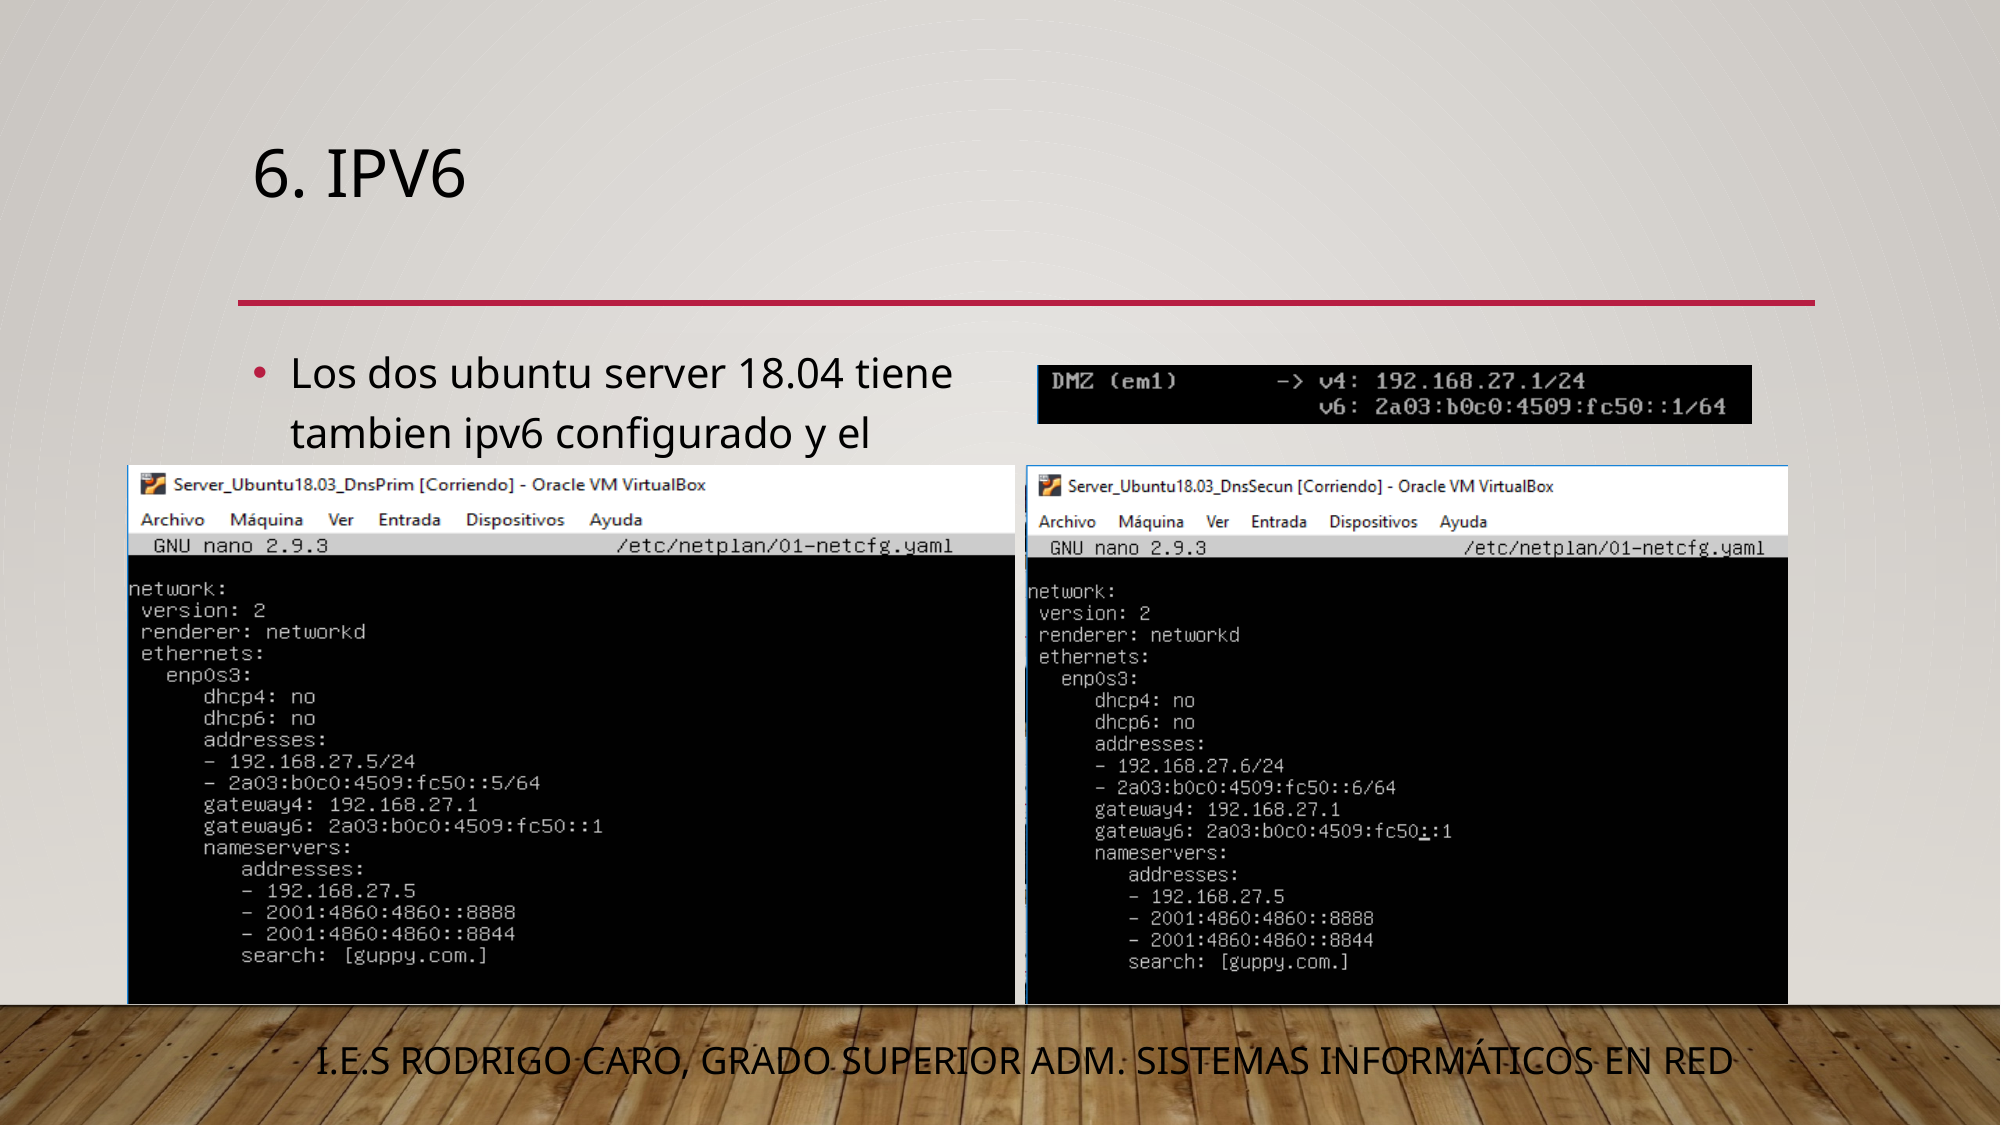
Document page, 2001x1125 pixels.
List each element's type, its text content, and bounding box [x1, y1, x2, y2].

picture [0, 465, 2000, 1125]
picture [1037, 365, 1752, 425]
list Los dos ubuntu server 18.04 tiene tambien ipv6 configurado y el router [237, 329, 1000, 465]
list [1025, 465, 1788, 1005]
text_box I.E.S RODRIGO CARO, GRADO SUPERIOR ADM. SISTEMAS INFORMÁTICOS EN RED [301, 1030, 1750, 1090]
title 6. IpV6 [237, 132, 1814, 306]
